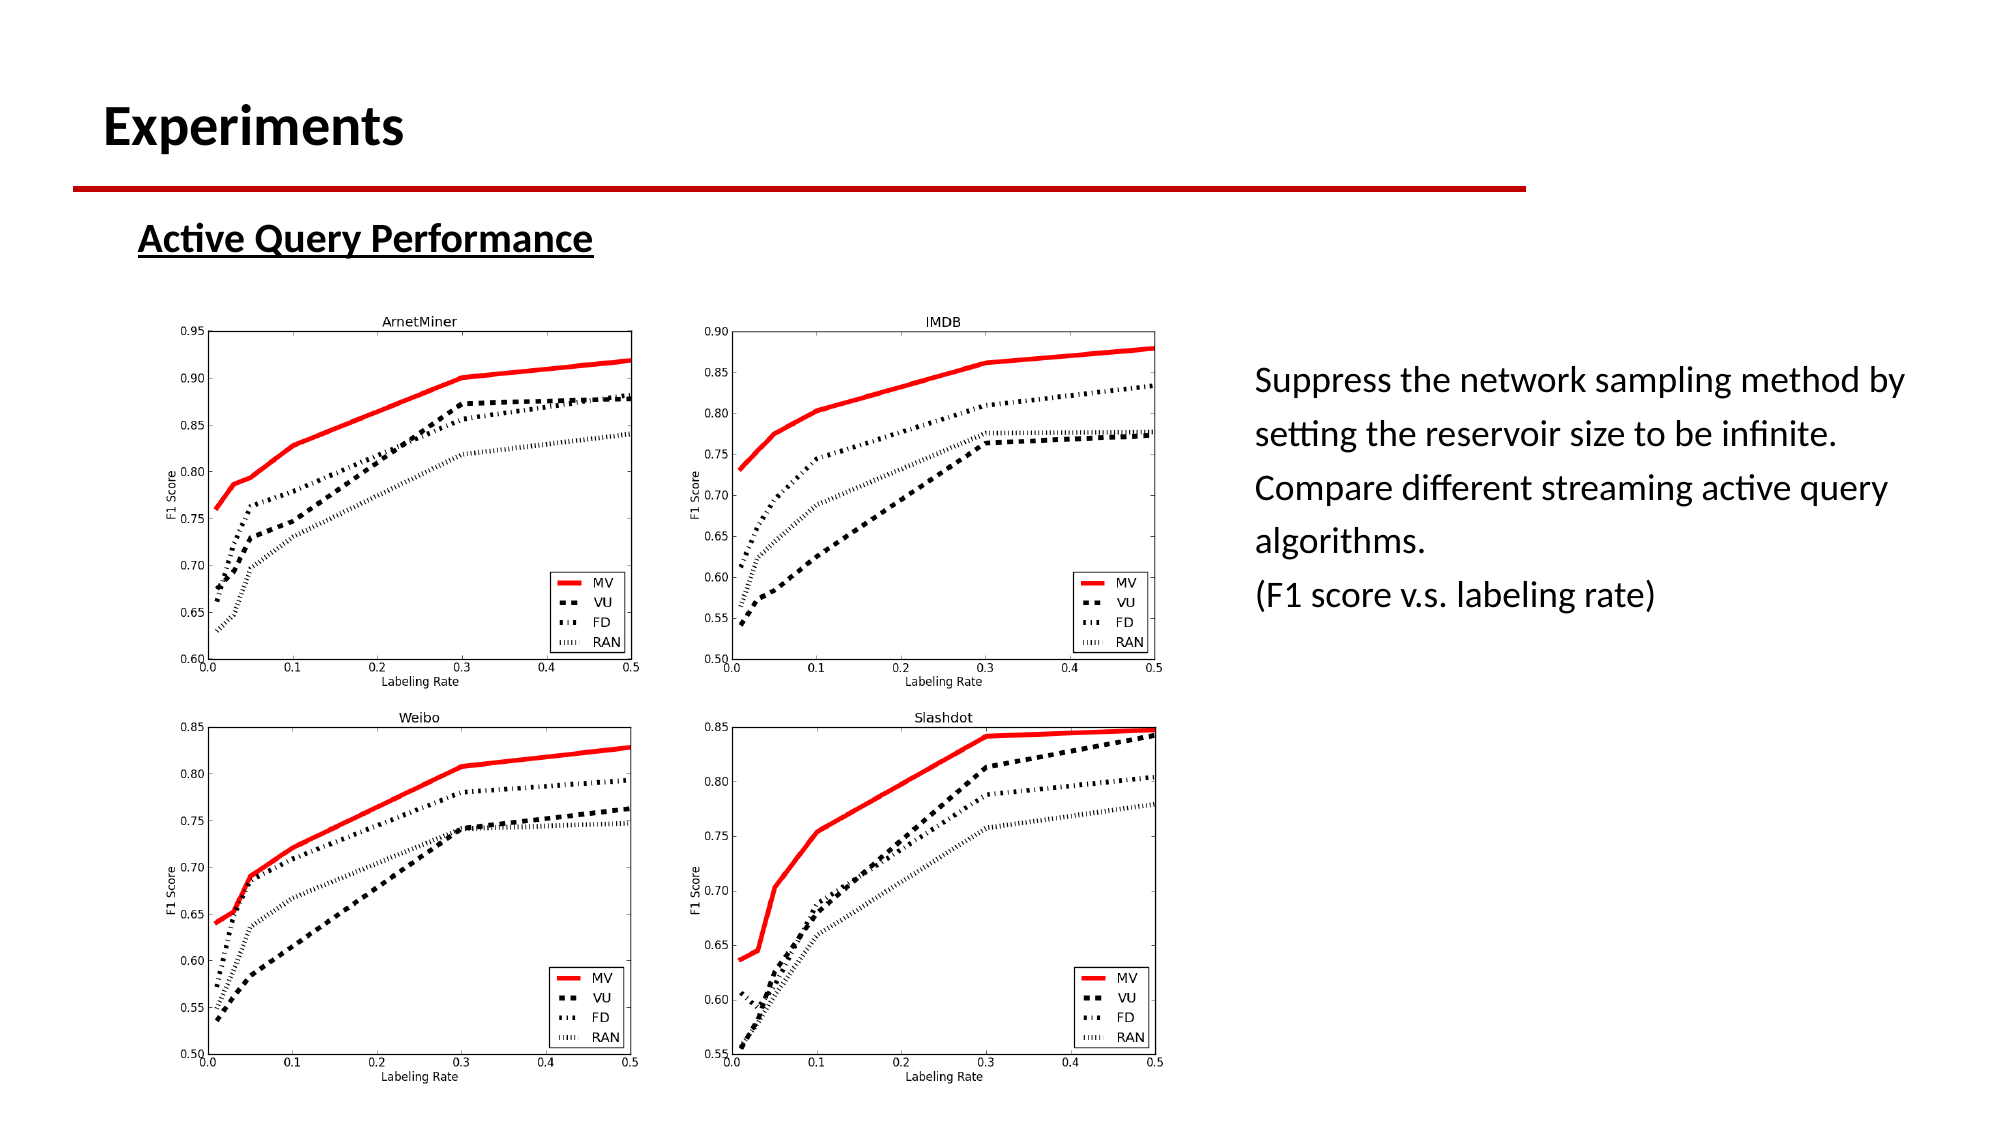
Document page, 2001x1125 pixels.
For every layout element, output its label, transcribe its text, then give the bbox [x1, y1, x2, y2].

picture [160, 705, 645, 1090]
text_box Active Query Performance [122, 203, 1797, 268]
picture [160, 309, 646, 695]
text_box Experiments [88, 80, 1250, 165]
picture [684, 705, 1170, 1090]
picture [684, 310, 1169, 695]
text_box Suppress the network sampling method by setting the reservoir size to be infinite. Compare different streaming active query algorithms. (F1 score v.s. labeling rate) [1240, 338, 1949, 623]
